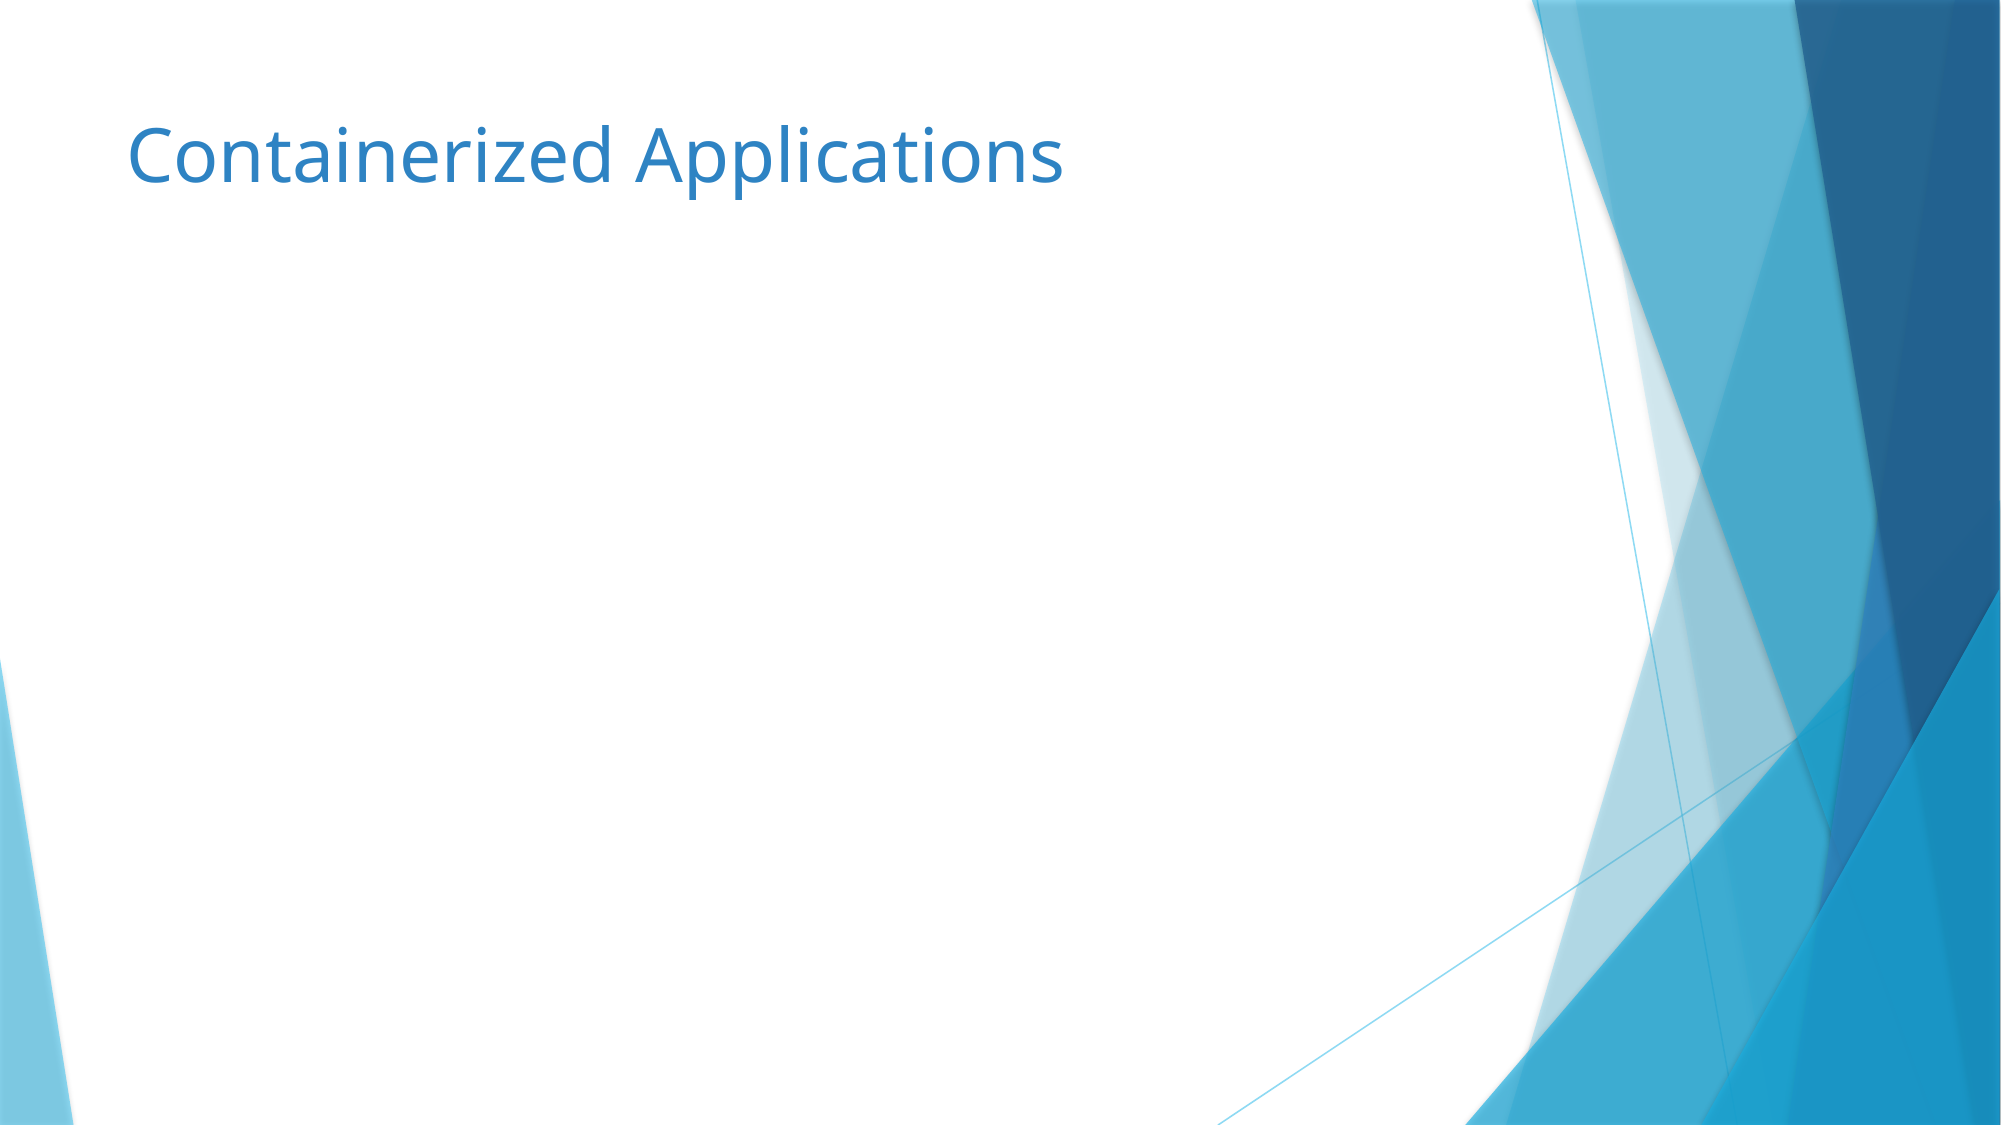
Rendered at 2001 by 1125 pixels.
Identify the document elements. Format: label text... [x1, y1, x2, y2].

title Containerized Applications [111, 99, 1522, 317]
